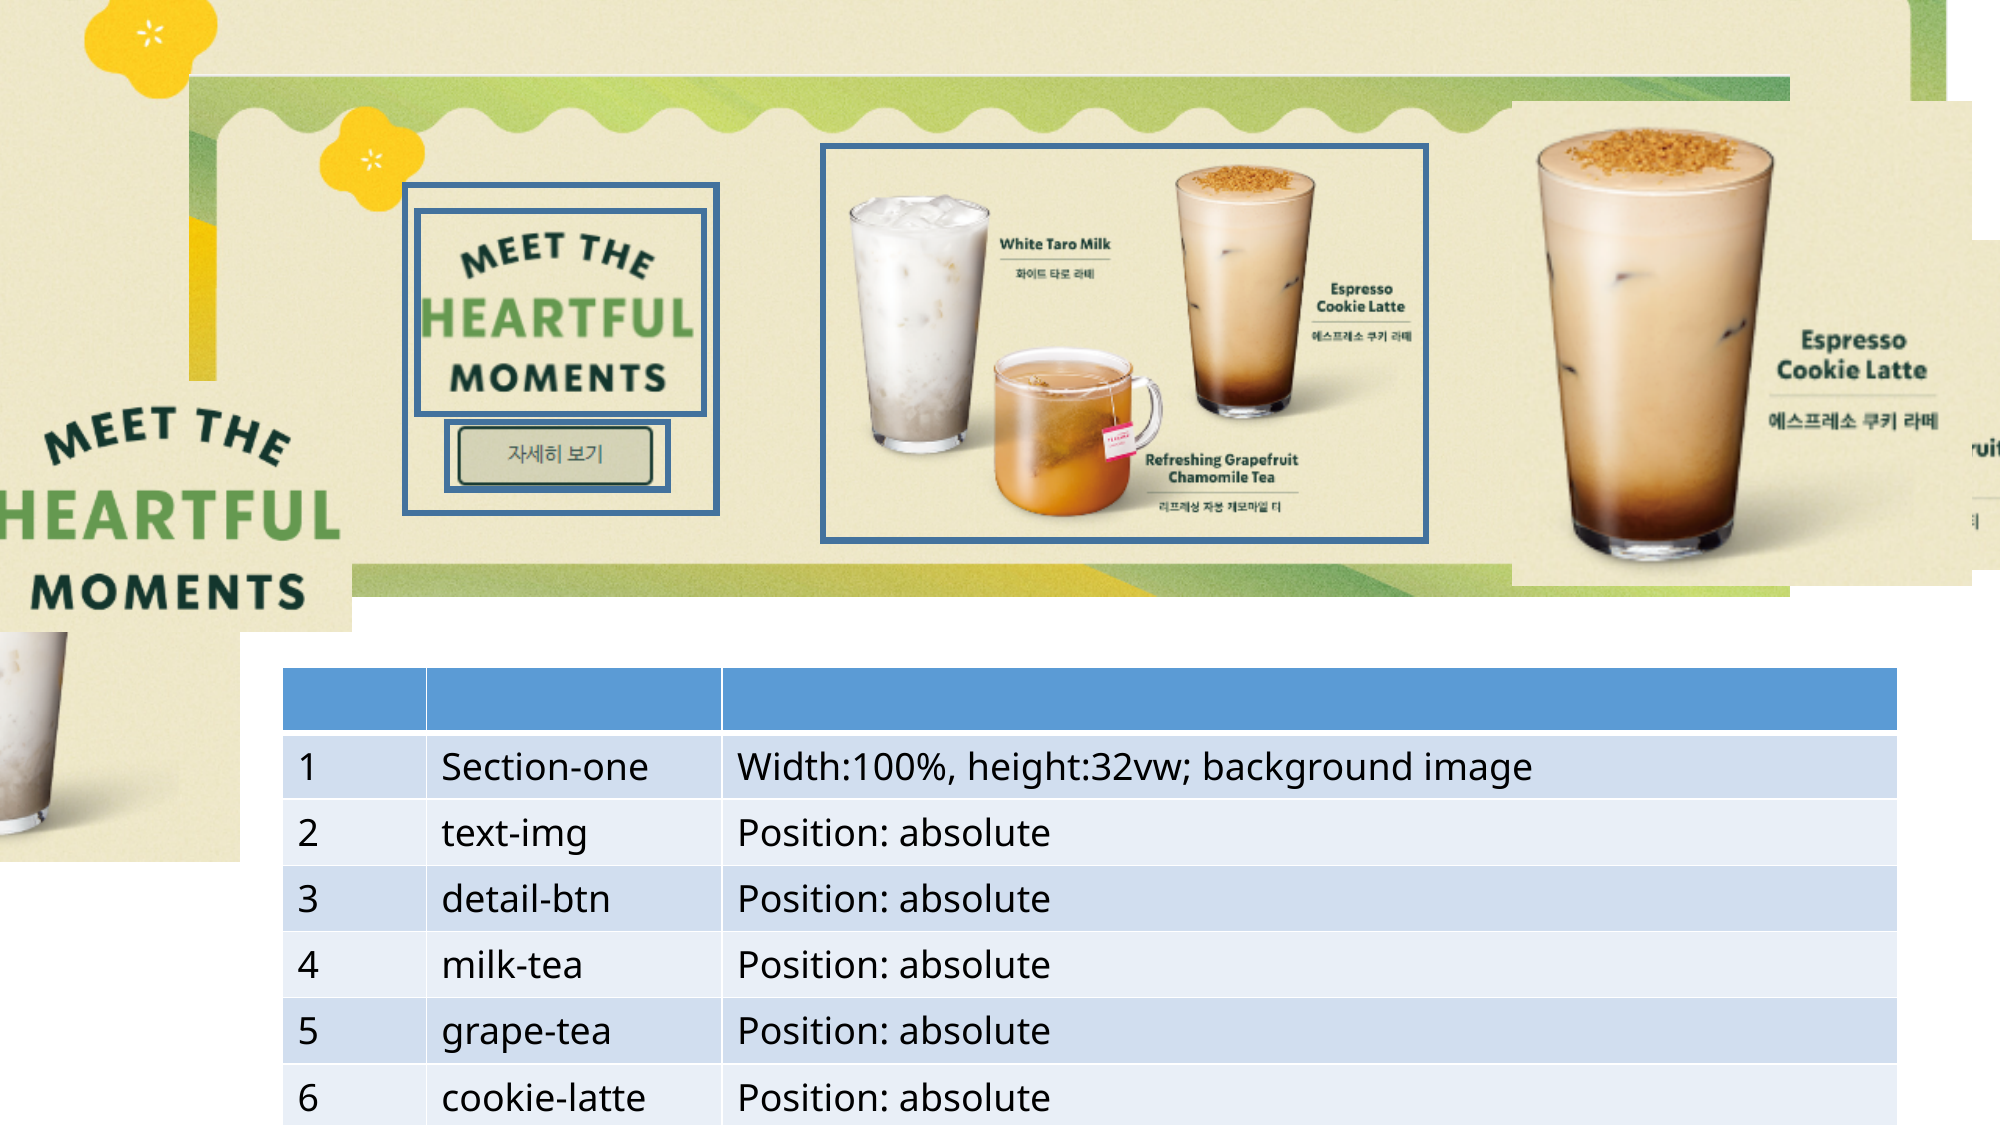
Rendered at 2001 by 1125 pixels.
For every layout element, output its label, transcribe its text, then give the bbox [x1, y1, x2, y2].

table_cell Position: absolute [723, 866, 1897, 931]
table_cell 2 [283, 800, 426, 865]
table_cell Position: absolute [723, 1065, 1897, 1125]
table_cell 4 [283, 932, 426, 997]
table_cell 6 [283, 1065, 426, 1125]
table_cell Position: absolute [723, 932, 1897, 997]
table_cell cookie-latte [427, 1065, 721, 1125]
table_cell Section-one [427, 736, 721, 798]
picture [0, 0, 2000, 862]
table_header [427, 668, 721, 730]
table_cell Position: absolute [723, 800, 1897, 865]
table_cell 3 [283, 866, 426, 931]
table_cell text-img [427, 800, 721, 865]
table_cell detail-btn [427, 866, 721, 931]
table_cell milk-tea [427, 932, 721, 997]
table_cell 1 [283, 736, 426, 798]
table_header [723, 668, 1897, 730]
table_cell 5 [283, 998, 426, 1063]
table_cell grape-tea [427, 998, 721, 1063]
table_cell Width:100%, height:32vw; background image [723, 736, 1897, 798]
table_header [283, 668, 426, 730]
table_cell Position: absolute [723, 998, 1897, 1063]
